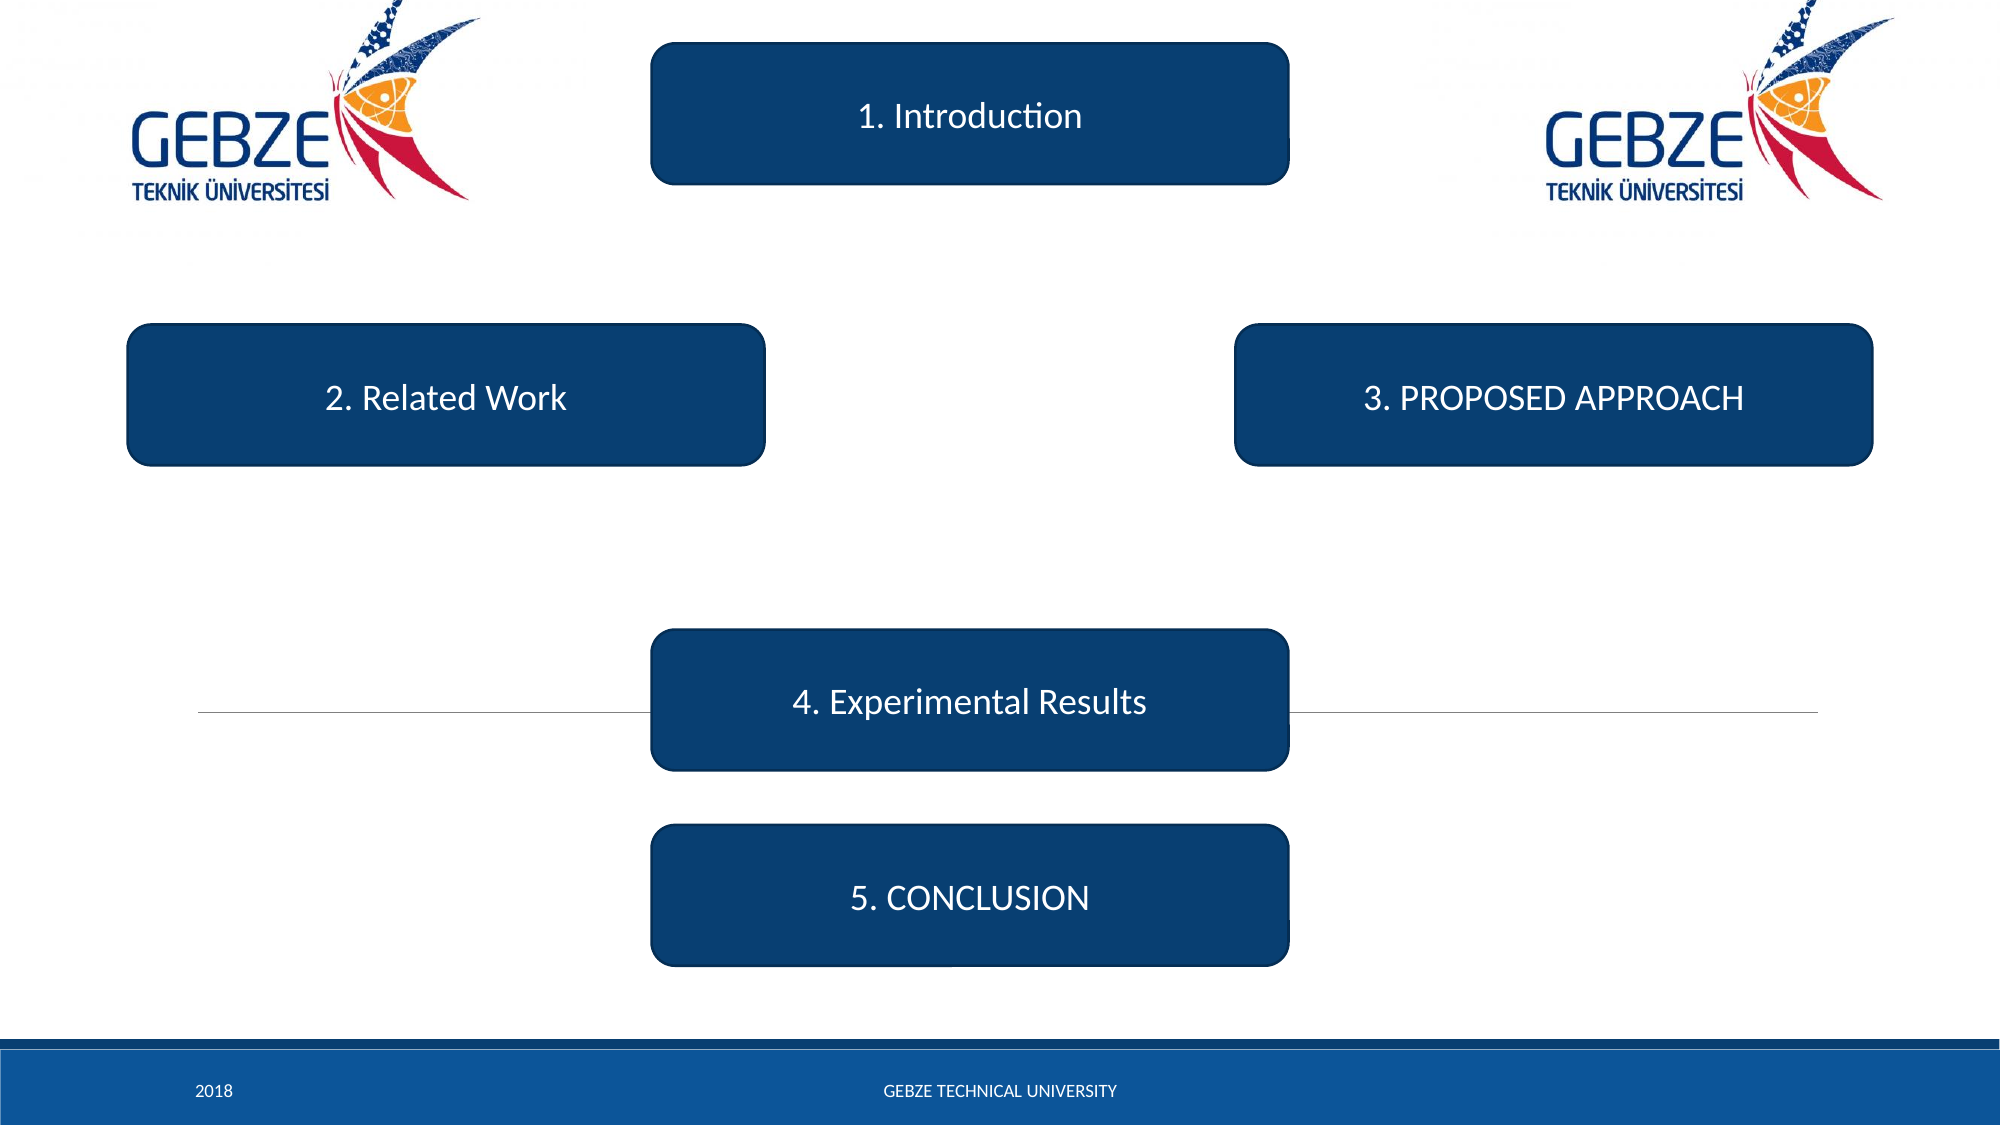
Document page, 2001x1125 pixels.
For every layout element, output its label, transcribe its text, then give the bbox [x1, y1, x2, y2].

slide_number 2018 [180, 1059, 586, 1120]
text_box 5. CONCLUSION [650, 823, 1290, 968]
text_box 1. Introduction [650, 42, 1290, 186]
picture [0, 0, 586, 267]
picture [1414, 0, 2000, 267]
text_box 4. Experimental Results [650, 628, 1290, 772]
text_box 3. PROPOSED APPROACH [1234, 323, 1874, 467]
footer Gebze Technical University [604, 1059, 1396, 1120]
text_box 2. Related Work [126, 323, 766, 467]
